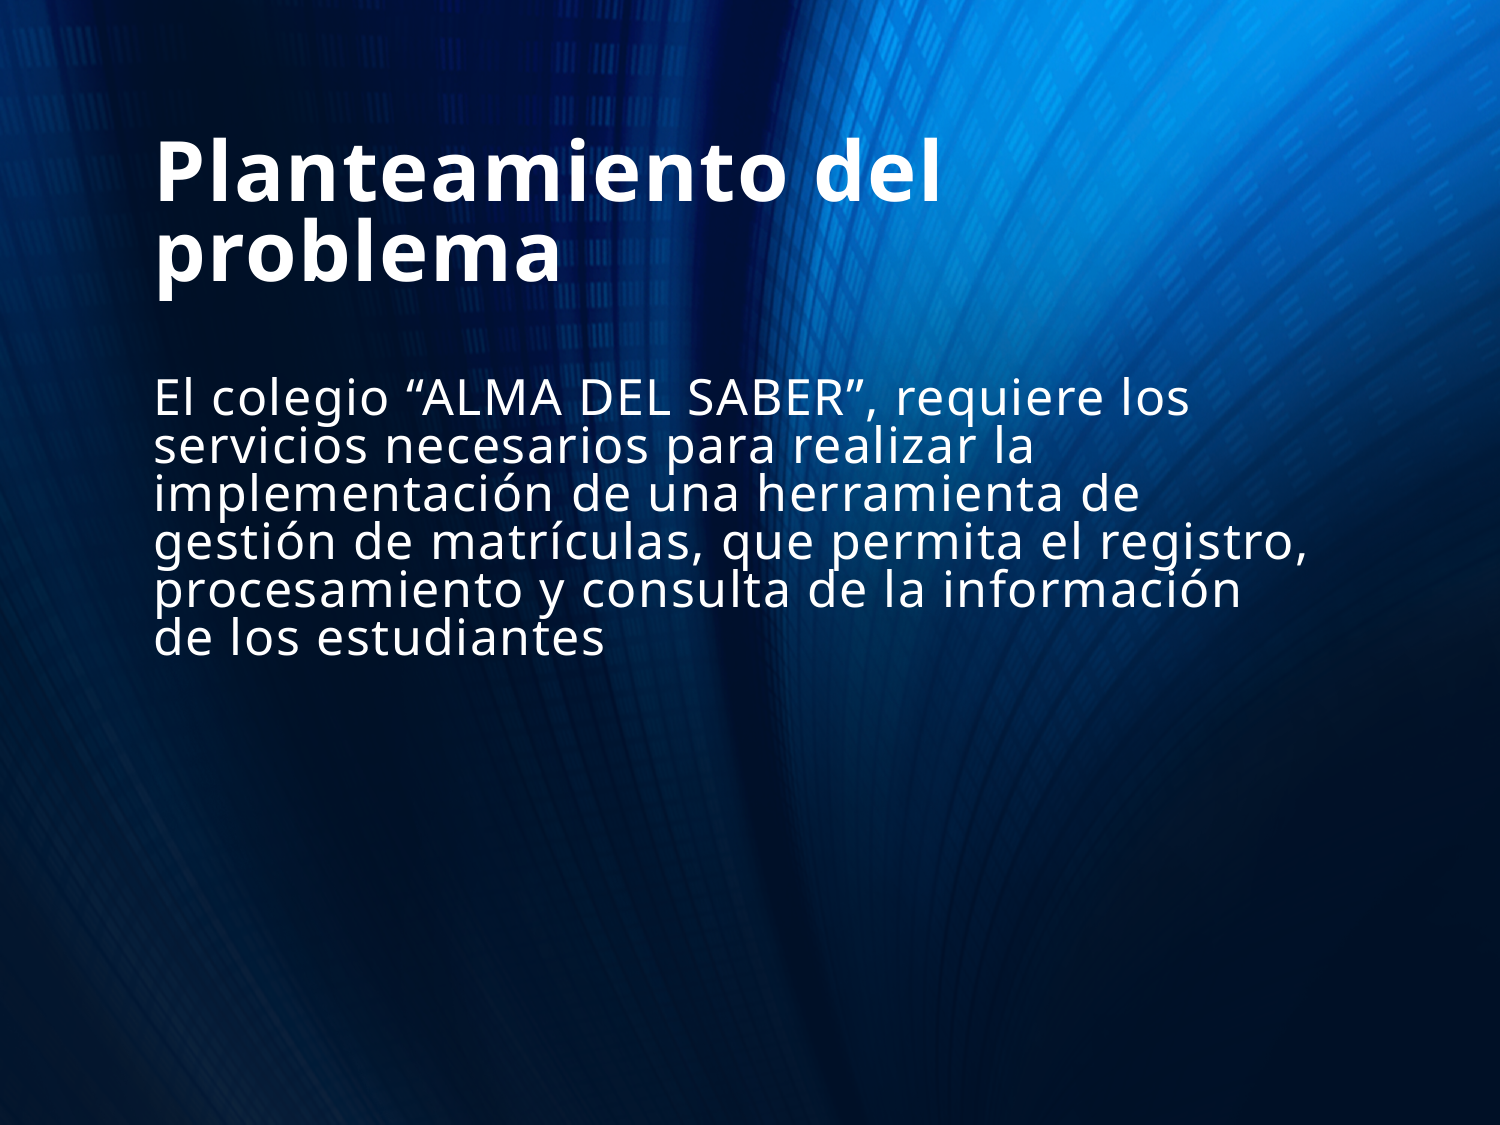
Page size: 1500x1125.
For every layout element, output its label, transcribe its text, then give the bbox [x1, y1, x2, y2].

picture [0, 0, 1500, 1125]
title Planteamiento del problema El colegio “ALMA DEL SABER”, requiere los servicios necesarios para realizar la implementación de una herramienta de gestión de matrículas, que permita el registro, procesamiento y consulta de la información de los estudiantes [138, 66, 1335, 835]
